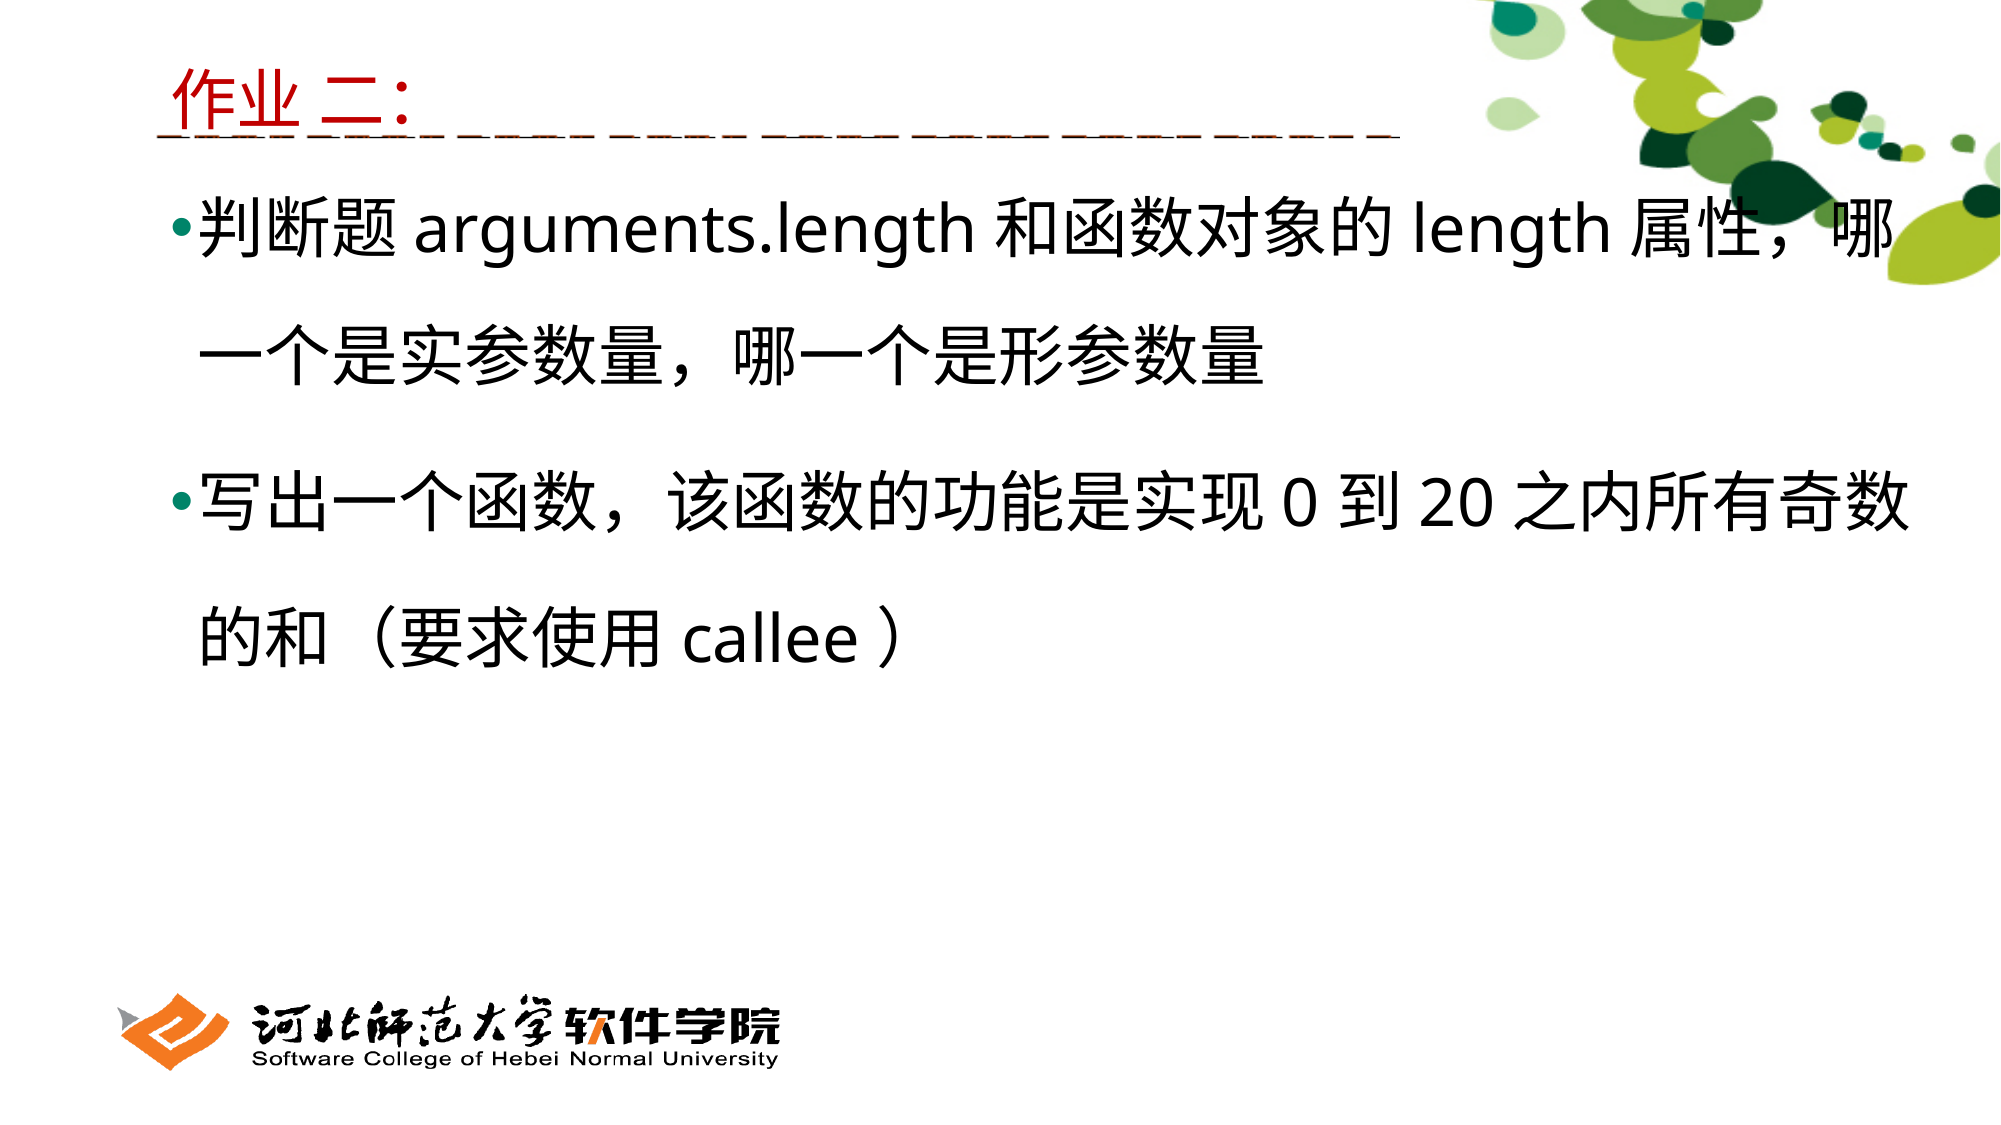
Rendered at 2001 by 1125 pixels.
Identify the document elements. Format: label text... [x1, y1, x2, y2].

list 作业 二： [155, 50, 1500, 131]
picture [0, 0, 2001, 1125]
list 判断题arguments.length和函数对象的length属性，哪一个是实参数量，哪一个是形参数量 写出一个函数，该函数的功能是实现0到20之内所有奇数的和（要求使用callee） [155, 130, 1937, 990]
